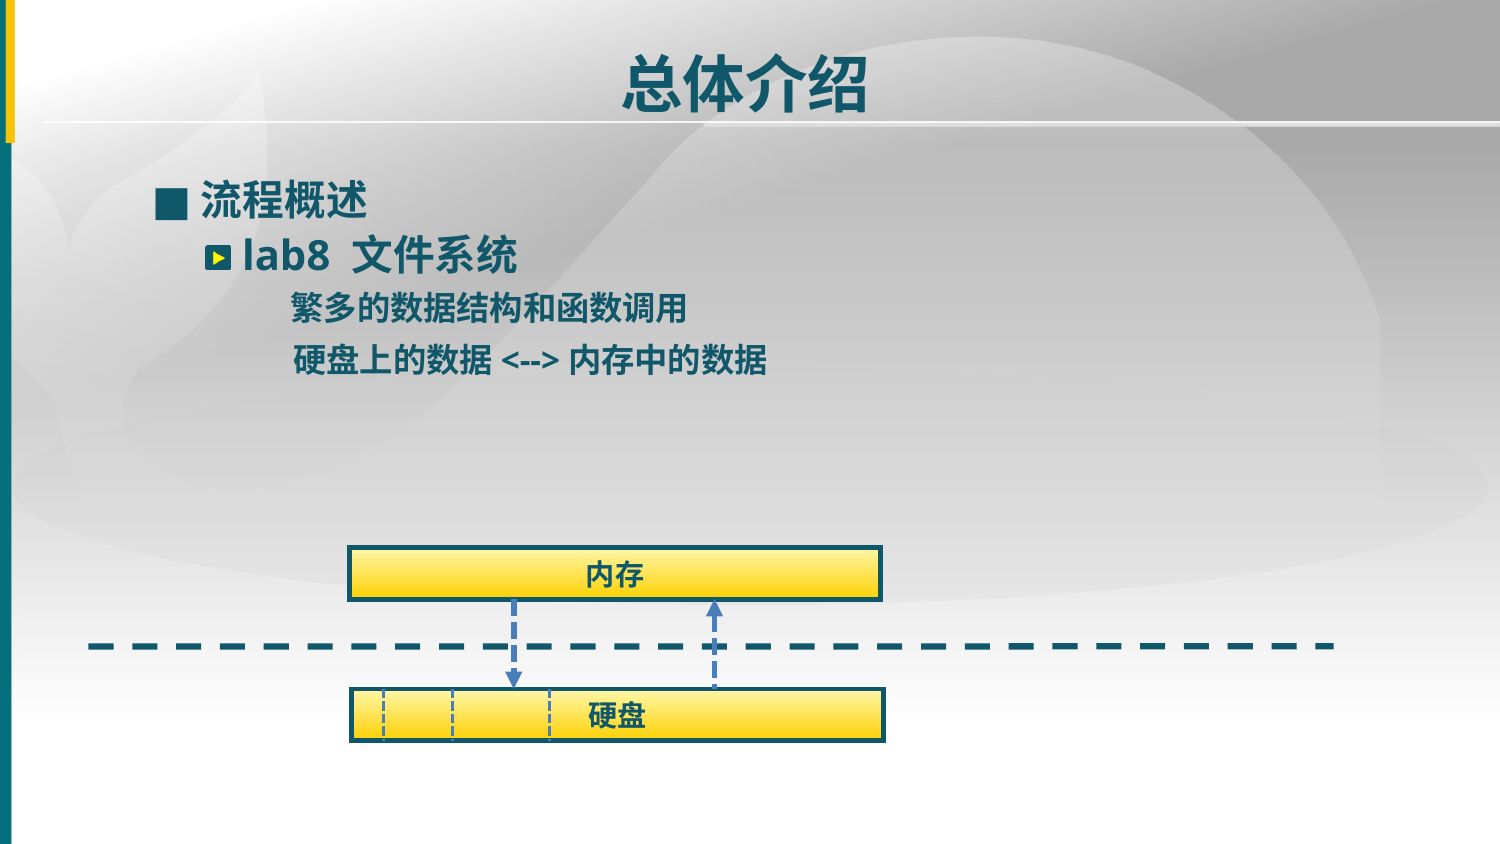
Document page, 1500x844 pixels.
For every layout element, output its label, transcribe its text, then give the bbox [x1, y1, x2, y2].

text_box 内存 [349, 547, 881, 600]
text_box 硬盘 [385, 688, 452, 741]
text_box 硬盘 [551, 688, 884, 741]
text_box 硬盘 [351, 688, 383, 741]
text_box 硬盘 [454, 688, 548, 741]
picture [0, 0, 1500, 844]
text_box 总体介绍 [70, 37, 1421, 121]
text_box 硬盘上的数据<-->内存中的数据 [278, 332, 894, 374]
text_box lab8 文件系统 [227, 221, 843, 289]
text_box 流程概述 [186, 166, 433, 237]
text_box ■ [137, 166, 209, 232]
text_box 繁多的数据结构和函数调用 [275, 280, 891, 322]
